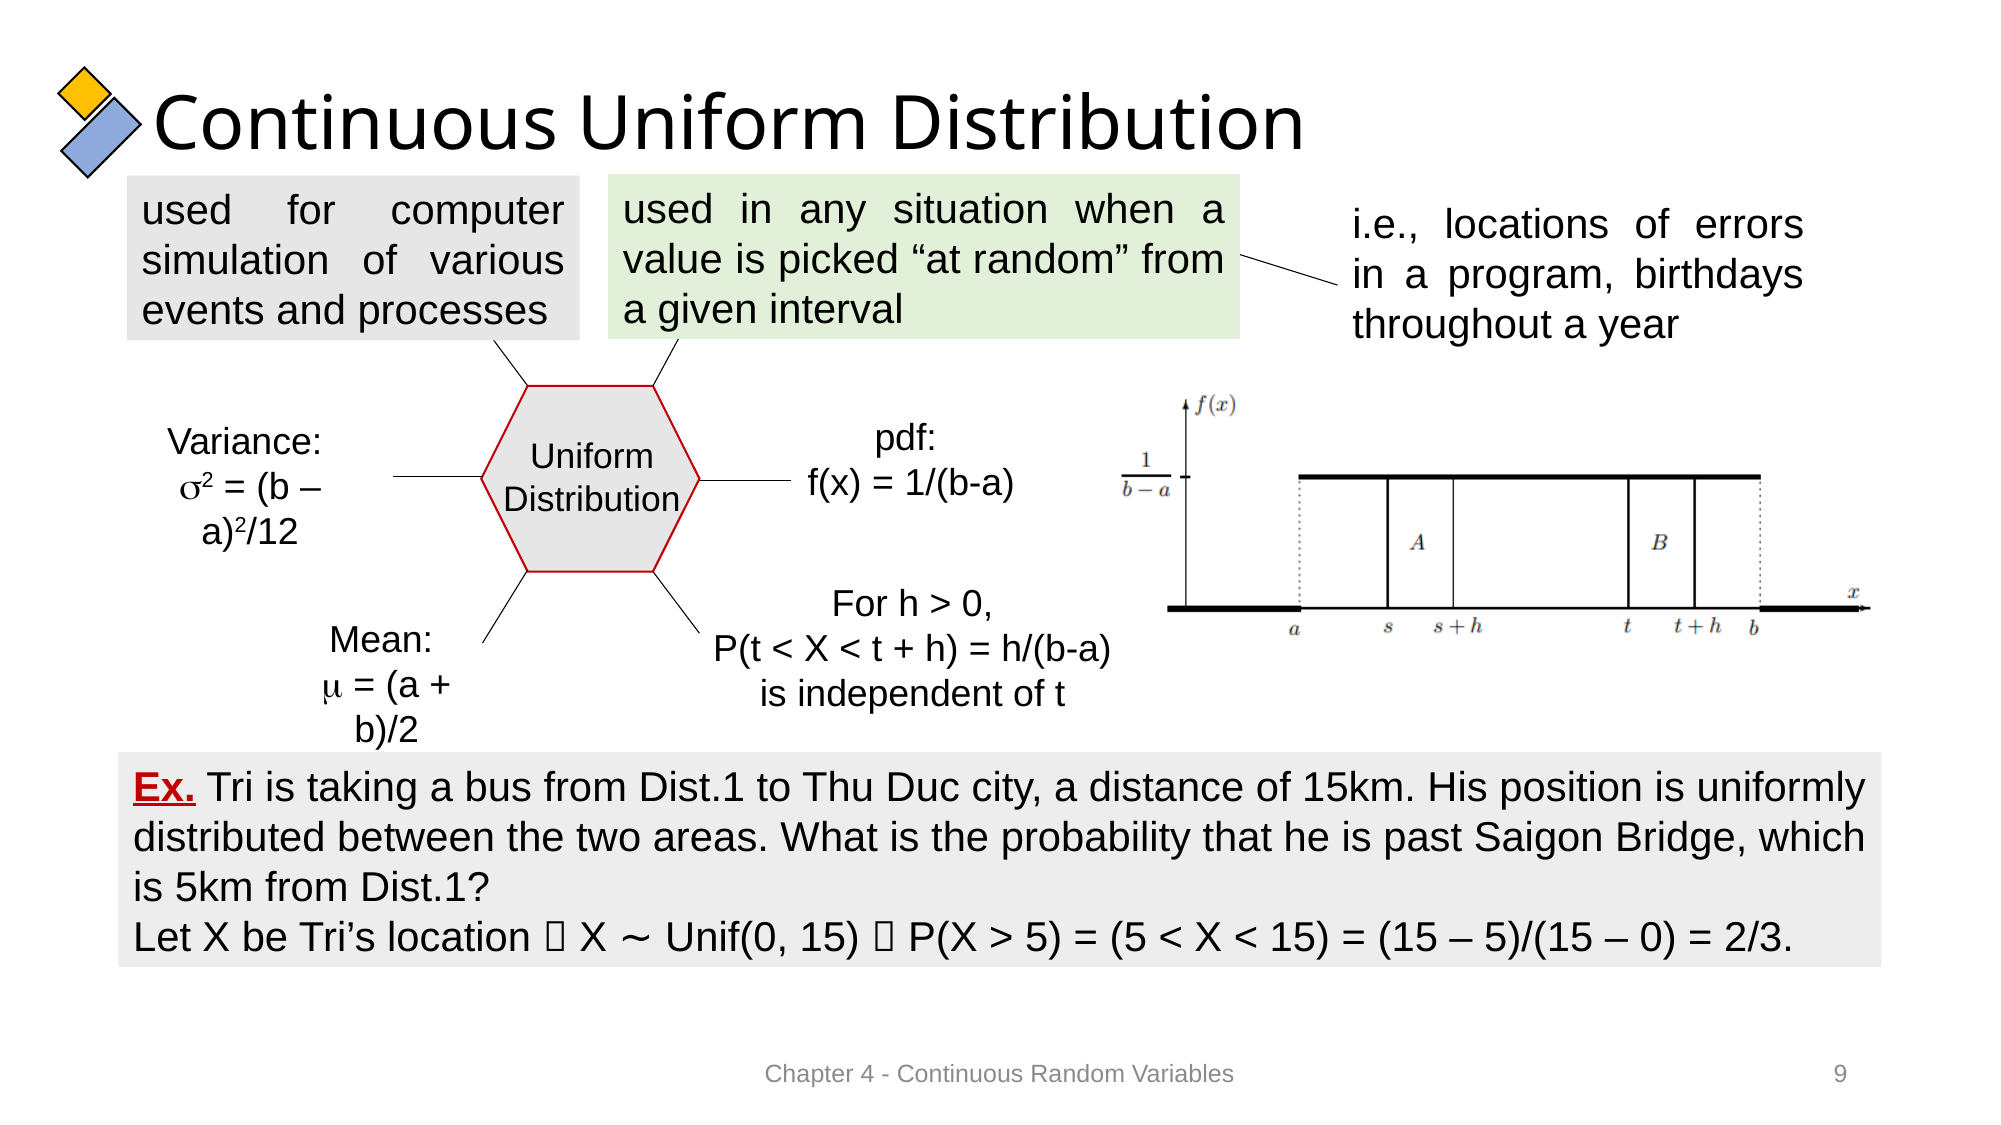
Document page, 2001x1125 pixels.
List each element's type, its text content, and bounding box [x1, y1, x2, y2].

text_box pdf: f(x) = 1/(b-a) [792, 405, 1030, 511]
title Continuous Uniform Distribution [137, 16, 1863, 235]
footer Chapter 4 - Continuous Random Variables [662, 1042, 1338, 1103]
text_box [482, 325, 528, 386]
text_box [506, 384, 674, 425]
slide_number 9 [1412, 1042, 1863, 1103]
text_box used in any situation when a value is picked “at random” from a given interval [608, 174, 1241, 339]
text_box Ex. Tri is taking a bus from Dist.1 to Thu Duc city, a distance of 15km. His position is uniformly distributed between the two areas. What is the probability that he is past Saigon Bridge, which is 5km from Dist.1? Let X be Tri’s location  X ∼ Unif(0, 15)  P(X > 5) = (5 < X < 15) = (15 – 5)/(15 – 0) = 2/3. [118, 752, 1882, 967]
text_box Variance: 2 = (b – a)2/12 [114, 409, 386, 514]
text_box For h > 0, P(t < X < t + h) = h/(b-a) is independent of t [691, 571, 1135, 721]
text_box i.e., locations of errors in a program, birthdays throughout a year [1337, 189, 1820, 355]
picture [1114, 379, 1882, 644]
text_box Mean:  = (a + b)/2 [272, 607, 501, 713]
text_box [652, 571, 700, 634]
text_box [503, 526, 677, 573]
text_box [652, 325, 686, 386]
text_box used for computer simulation of various events and processes [126, 175, 580, 341]
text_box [1240, 254, 1338, 286]
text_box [482, 569, 528, 643]
text_box Uniform Distribution [472, 425, 712, 526]
